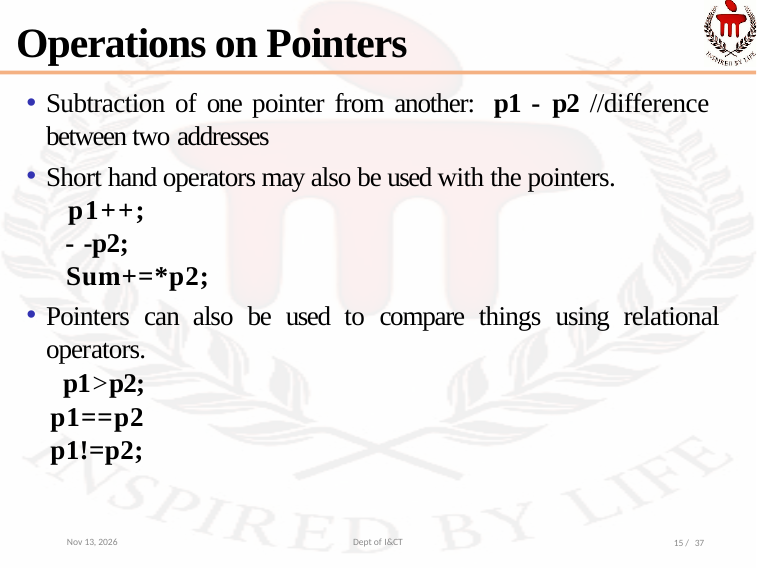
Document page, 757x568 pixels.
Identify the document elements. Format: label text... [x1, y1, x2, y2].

footer Dept of I&CT [250, 526, 506, 557]
slide_number 4-Oct-22 [51, 526, 223, 557]
picture [704, 0, 757, 67]
slide_number 15 / 37 [534, 465, 705, 568]
title Operations on Pointers [14, 0, 600, 89]
text_box Subtraction of one pointer from another: p1 - p2 //difference between two addresses Short hand operators may also be used with the pointers. p1++; - -p2; Sum+=*p2; Pointers can also be used to compare things using relational operators. p1>p2; p1==p2 p1!=p2; [16, 83, 729, 465]
